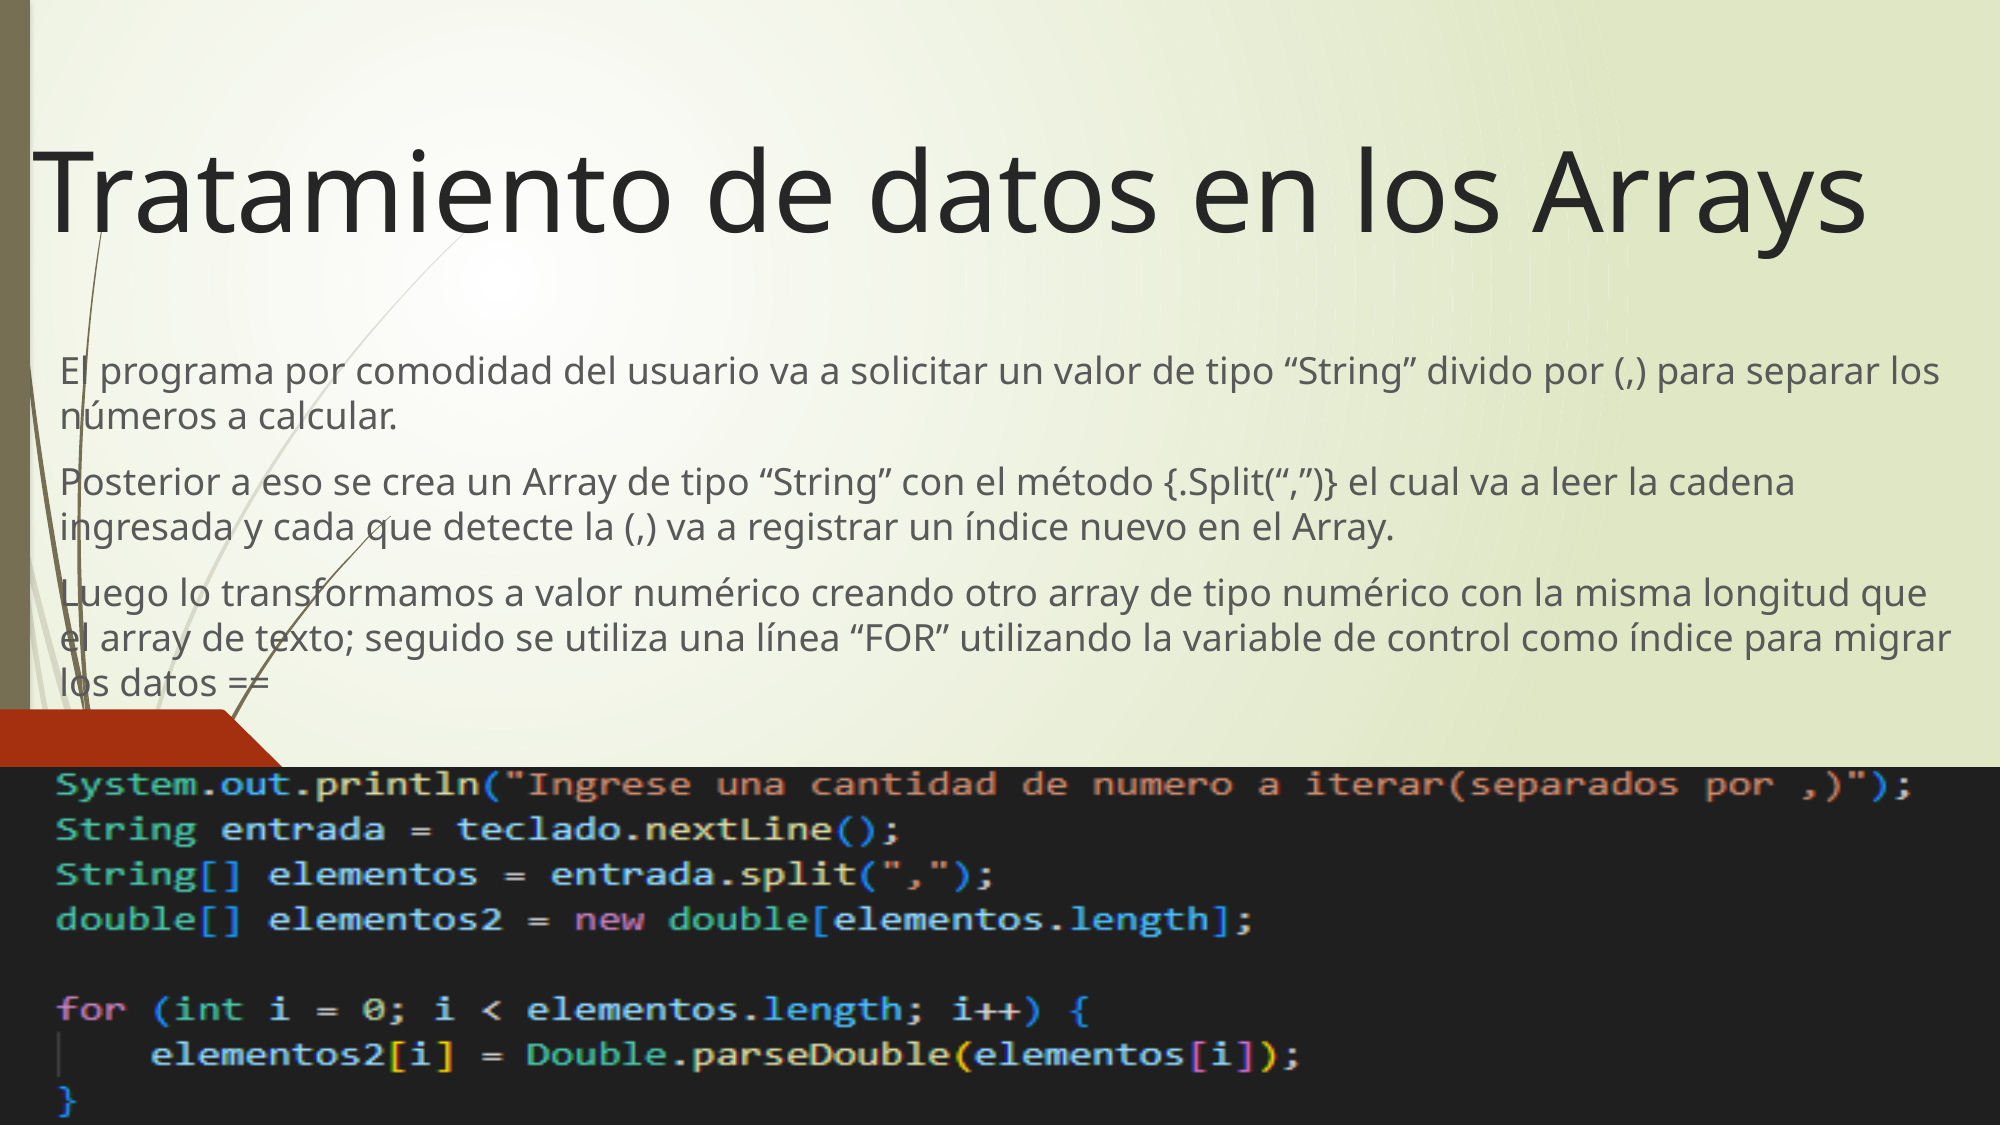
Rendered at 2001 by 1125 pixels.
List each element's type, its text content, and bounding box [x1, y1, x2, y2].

subtitle El programa por comodidad del usuario va a solicitar un valor de tipo “String” divido por (,) para separar los números a calcular. Posterior a eso se crea un Array de tipo “String” con el método {.Split(“,”)} el cual va a leer la cadena ingresada y cada que detecte la (,) va a registrar un índice nuevo en el Array. Luego lo transformamos a valor numérico creando otro array de tipo numérico con la misma longitud que el array de texto; seguido se utiliza una línea “FOR” utilizando la variable de control como índice para migrar los datos == [44, 339, 1982, 766]
picture [0, 766, 2000, 1125]
title Tratamiento de datos en los Arrays [17, 41, 1982, 263]
